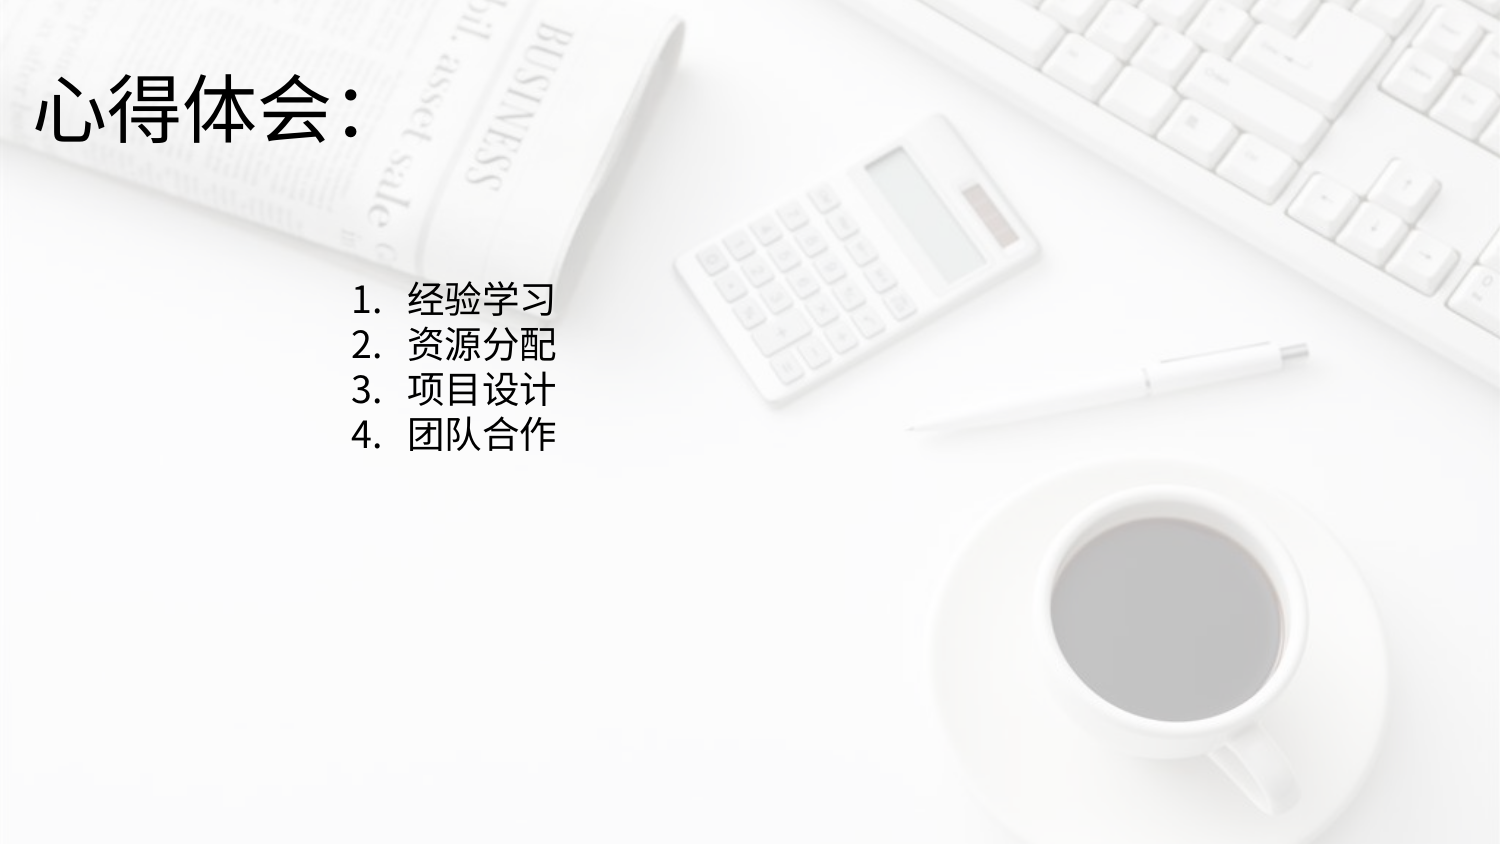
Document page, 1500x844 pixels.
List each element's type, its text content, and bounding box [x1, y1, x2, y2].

text_box 经验学习 资源分配 项目设计 团队合作 [336, 268, 1424, 508]
text_box 心得体会： [17, 55, 975, 161]
